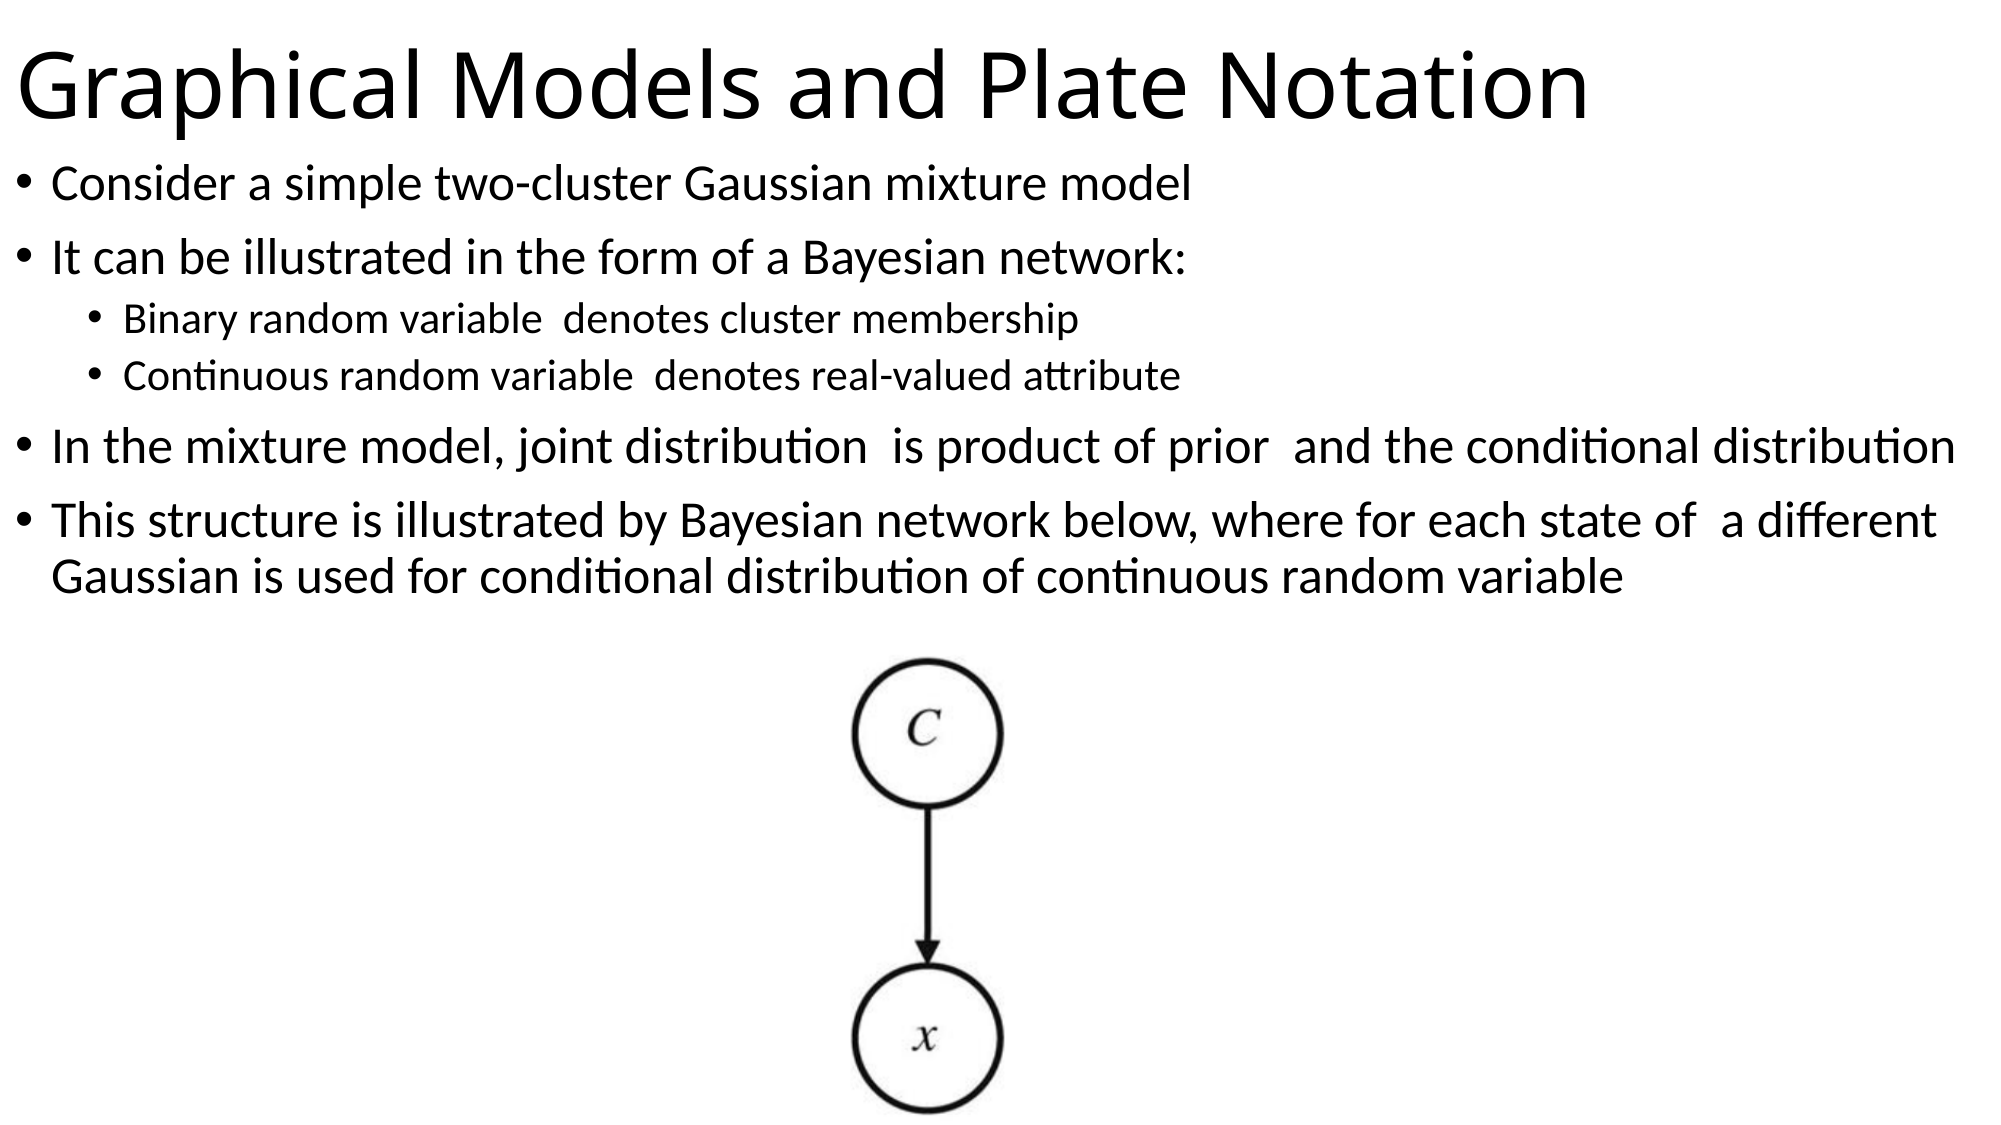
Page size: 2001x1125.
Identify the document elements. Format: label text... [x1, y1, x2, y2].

title Graphical Models and Plate Notation [0, 0, 2000, 177]
picture [840, 634, 1024, 1125]
